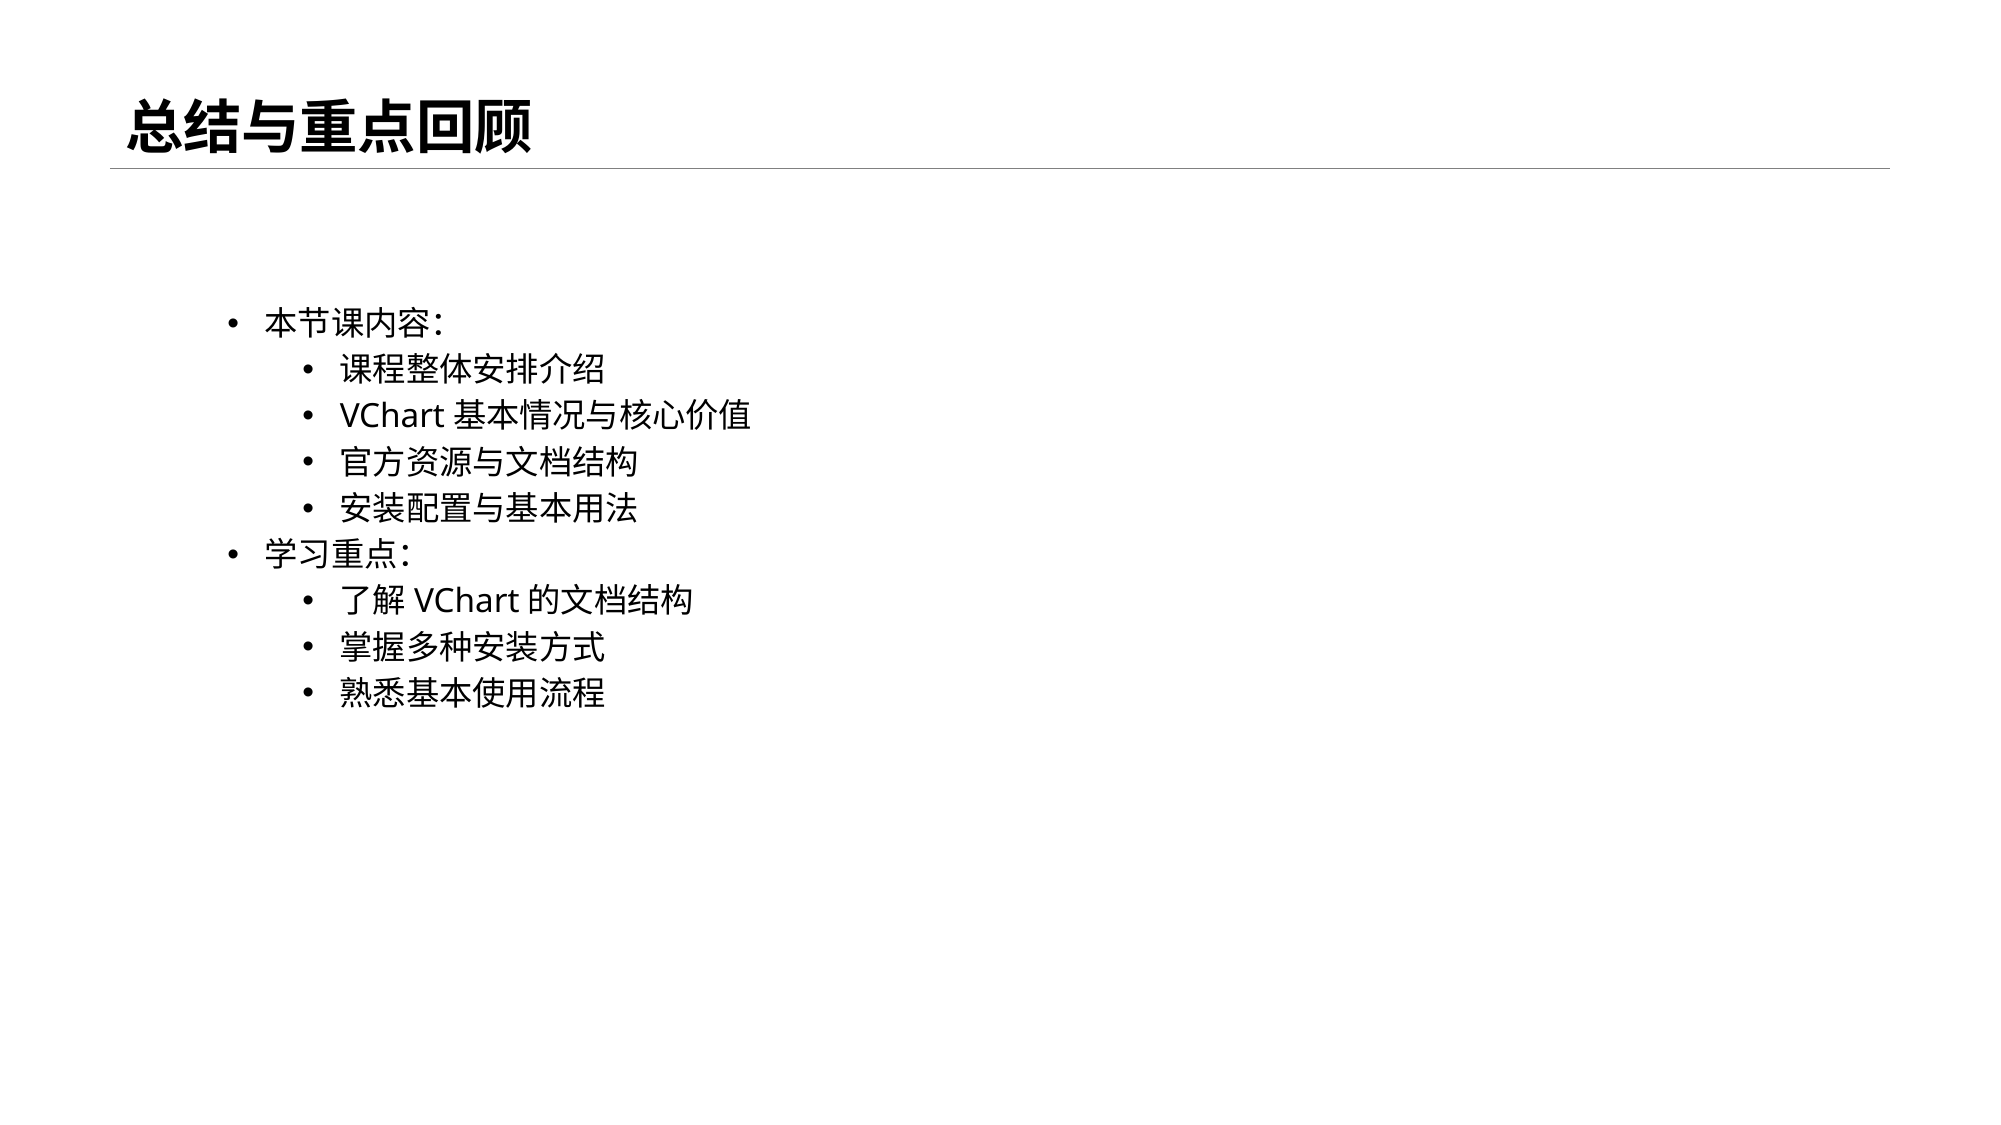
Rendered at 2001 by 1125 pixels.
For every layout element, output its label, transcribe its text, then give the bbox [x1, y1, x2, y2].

text_box 本节课内容： 课程整体安排介绍 VChart基本情况与核心价值 官方资源与文档结构 安装配置与基本用法 学习重点： 了解VChart的文档结构 掌握多种安装方式 熟悉基本使用流程 [137, 299, 1838, 1014]
title 总结与重点回顾 [109, 0, 1890, 169]
